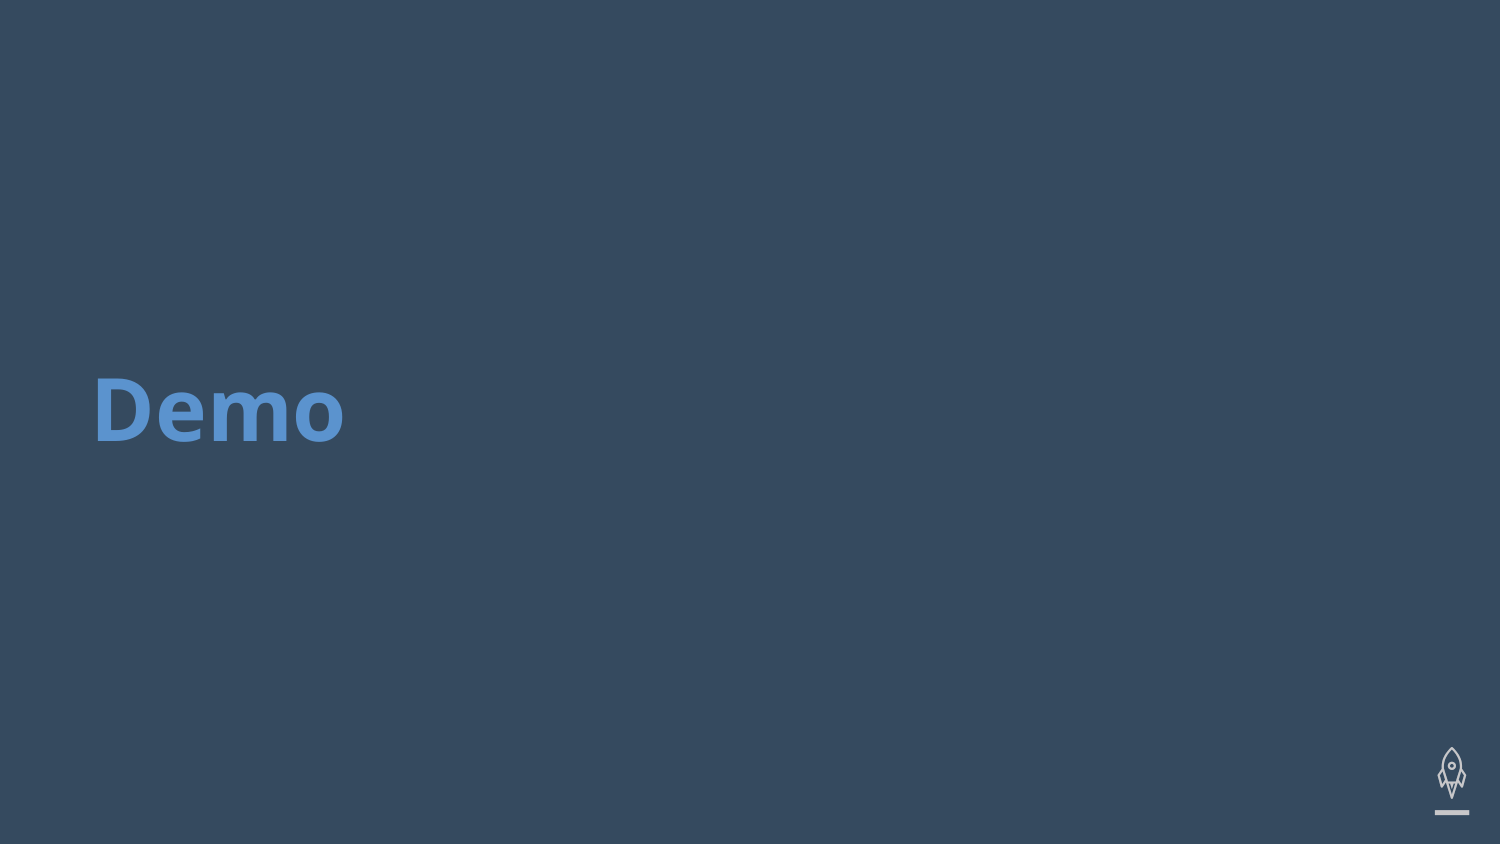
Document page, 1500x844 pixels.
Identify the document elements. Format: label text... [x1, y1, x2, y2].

title Demo [75, 261, 1425, 552]
picture [1410, 739, 1494, 823]
